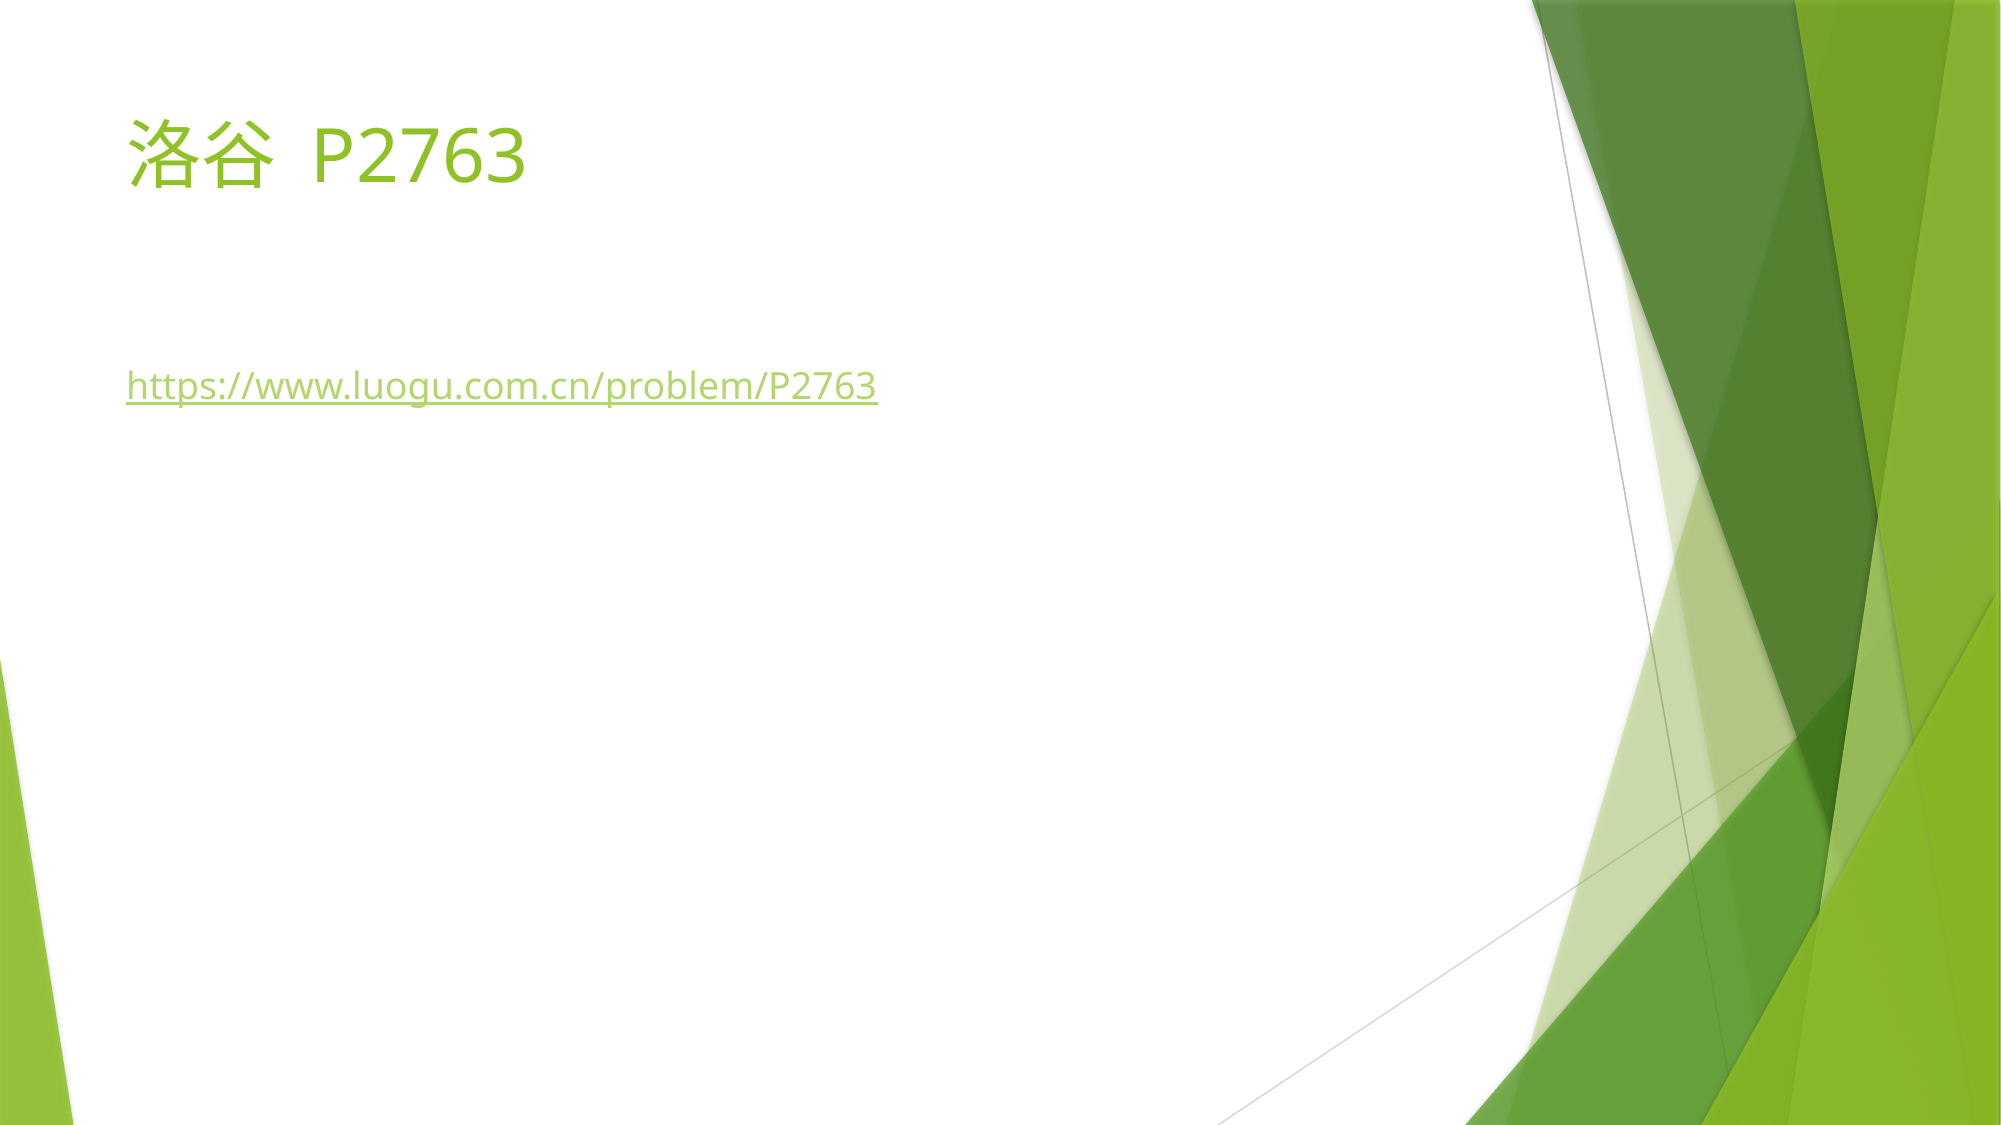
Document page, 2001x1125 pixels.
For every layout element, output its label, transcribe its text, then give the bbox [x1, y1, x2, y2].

list https://www.luogu.com.cn/problem/P2763 [111, 354, 1522, 992]
title 洛谷 P2763 [111, 99, 1522, 317]
